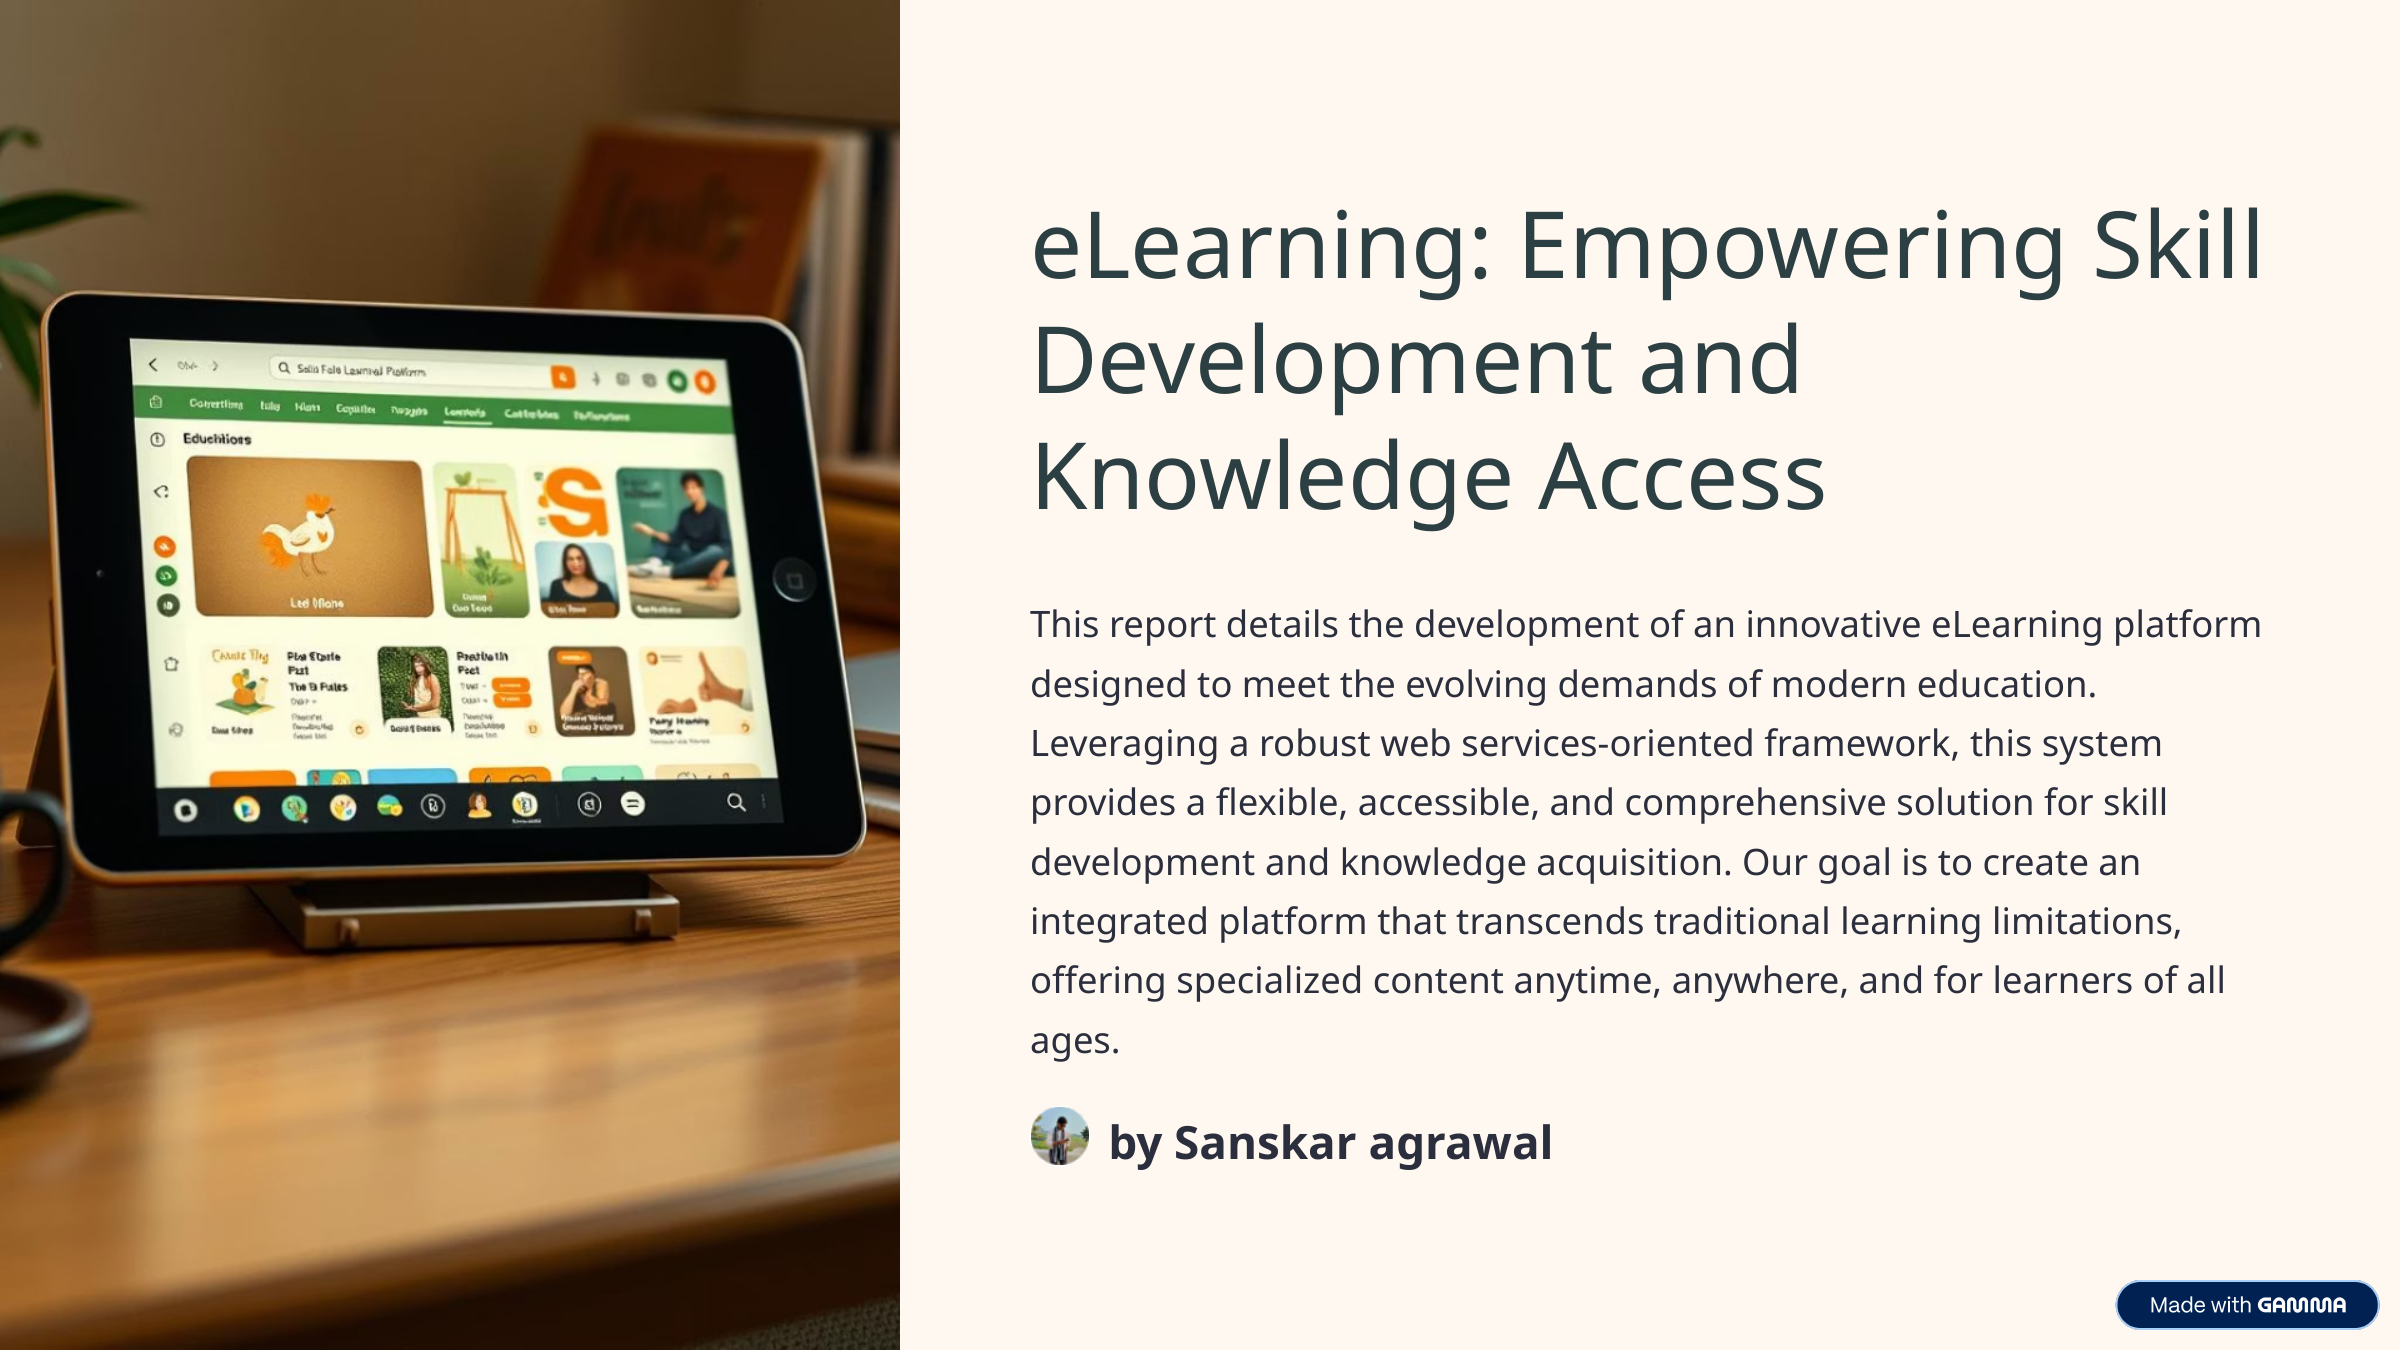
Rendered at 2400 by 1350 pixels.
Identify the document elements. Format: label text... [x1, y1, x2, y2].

picture [1031, 1107, 1089, 1165]
picture [0, 0, 900, 1350]
text_box eLearning: Empowering Skill Development and Knowledge Access [1030, 181, 2270, 530]
text_box This report details the development of an innovative eLearning platform designed to meet the evolving demands of modern education. Leveraging a robust web services-oriented framework, this system provides a flexible, accessible, and comprehensive solution for skill development and knowledge acquisition. Our goal is to create an integrated platform that transcends traditional learning limitations, offering specialized content anytime, anywhere, and for learners of all ages. [1030, 585, 2270, 1062]
text_box by Sanskar agrawal [1108, 1103, 1560, 1169]
picture [2106, 1271, 2389, 1339]
